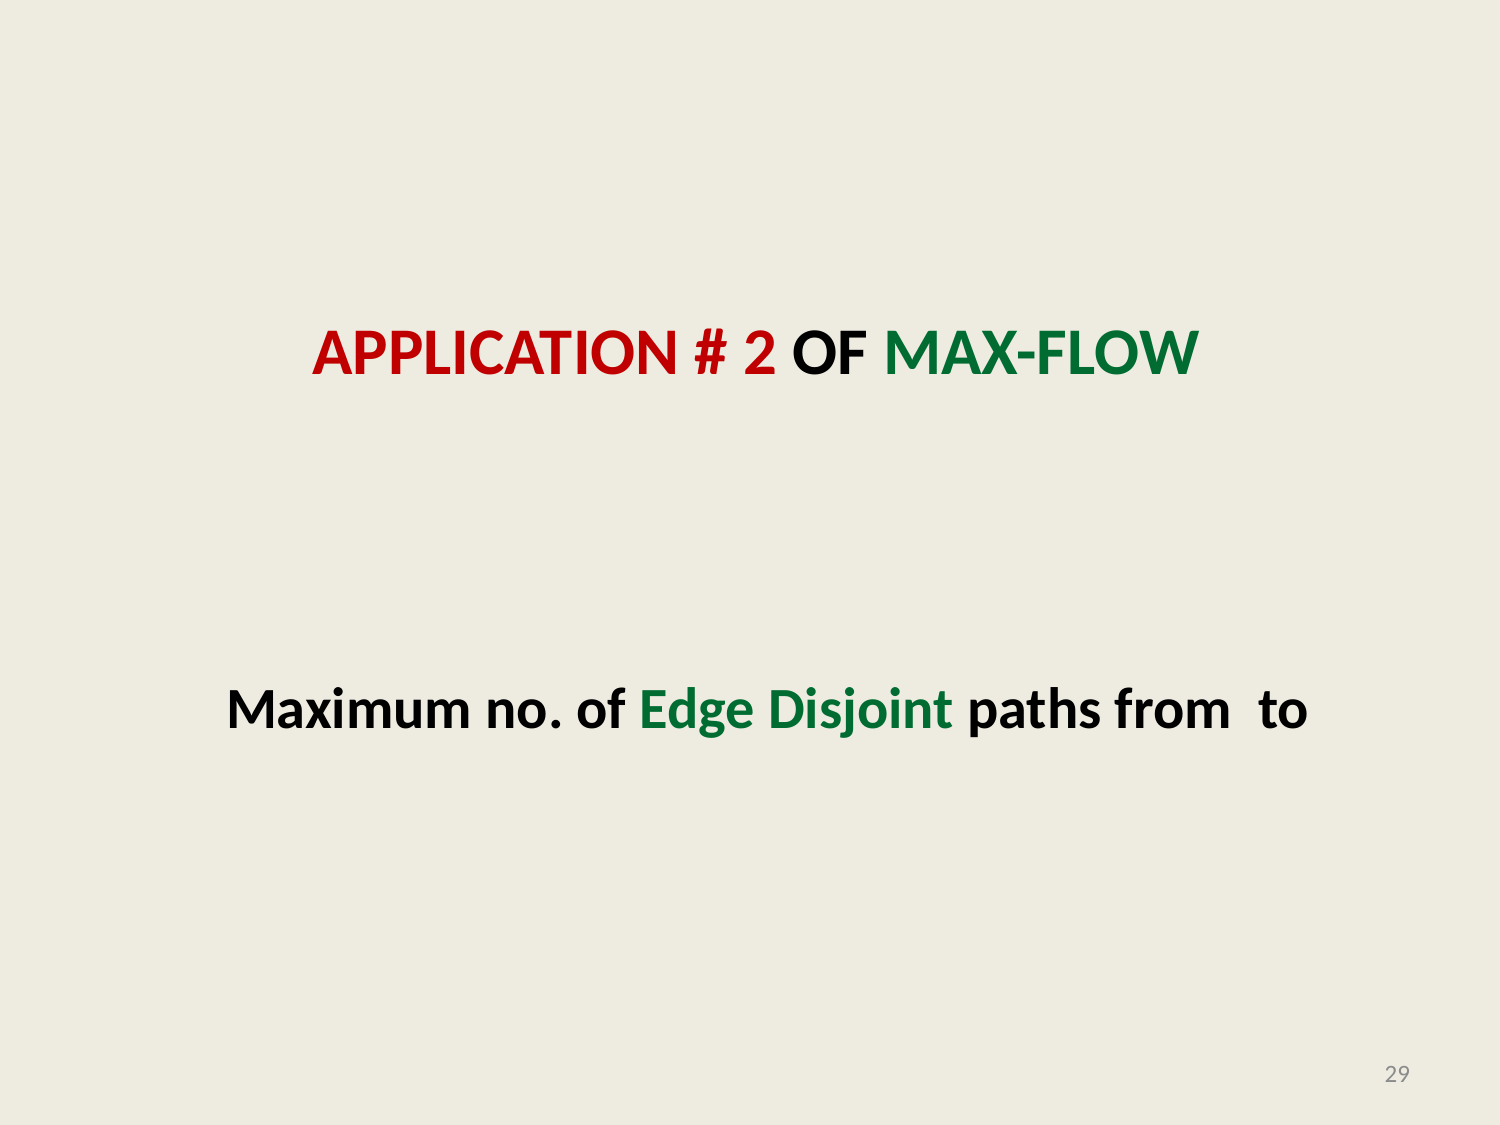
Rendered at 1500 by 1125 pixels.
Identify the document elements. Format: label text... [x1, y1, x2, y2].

slide_number 29 [1074, 1042, 1425, 1103]
title Application # 2 of Max-Flow [118, 299, 1394, 524]
